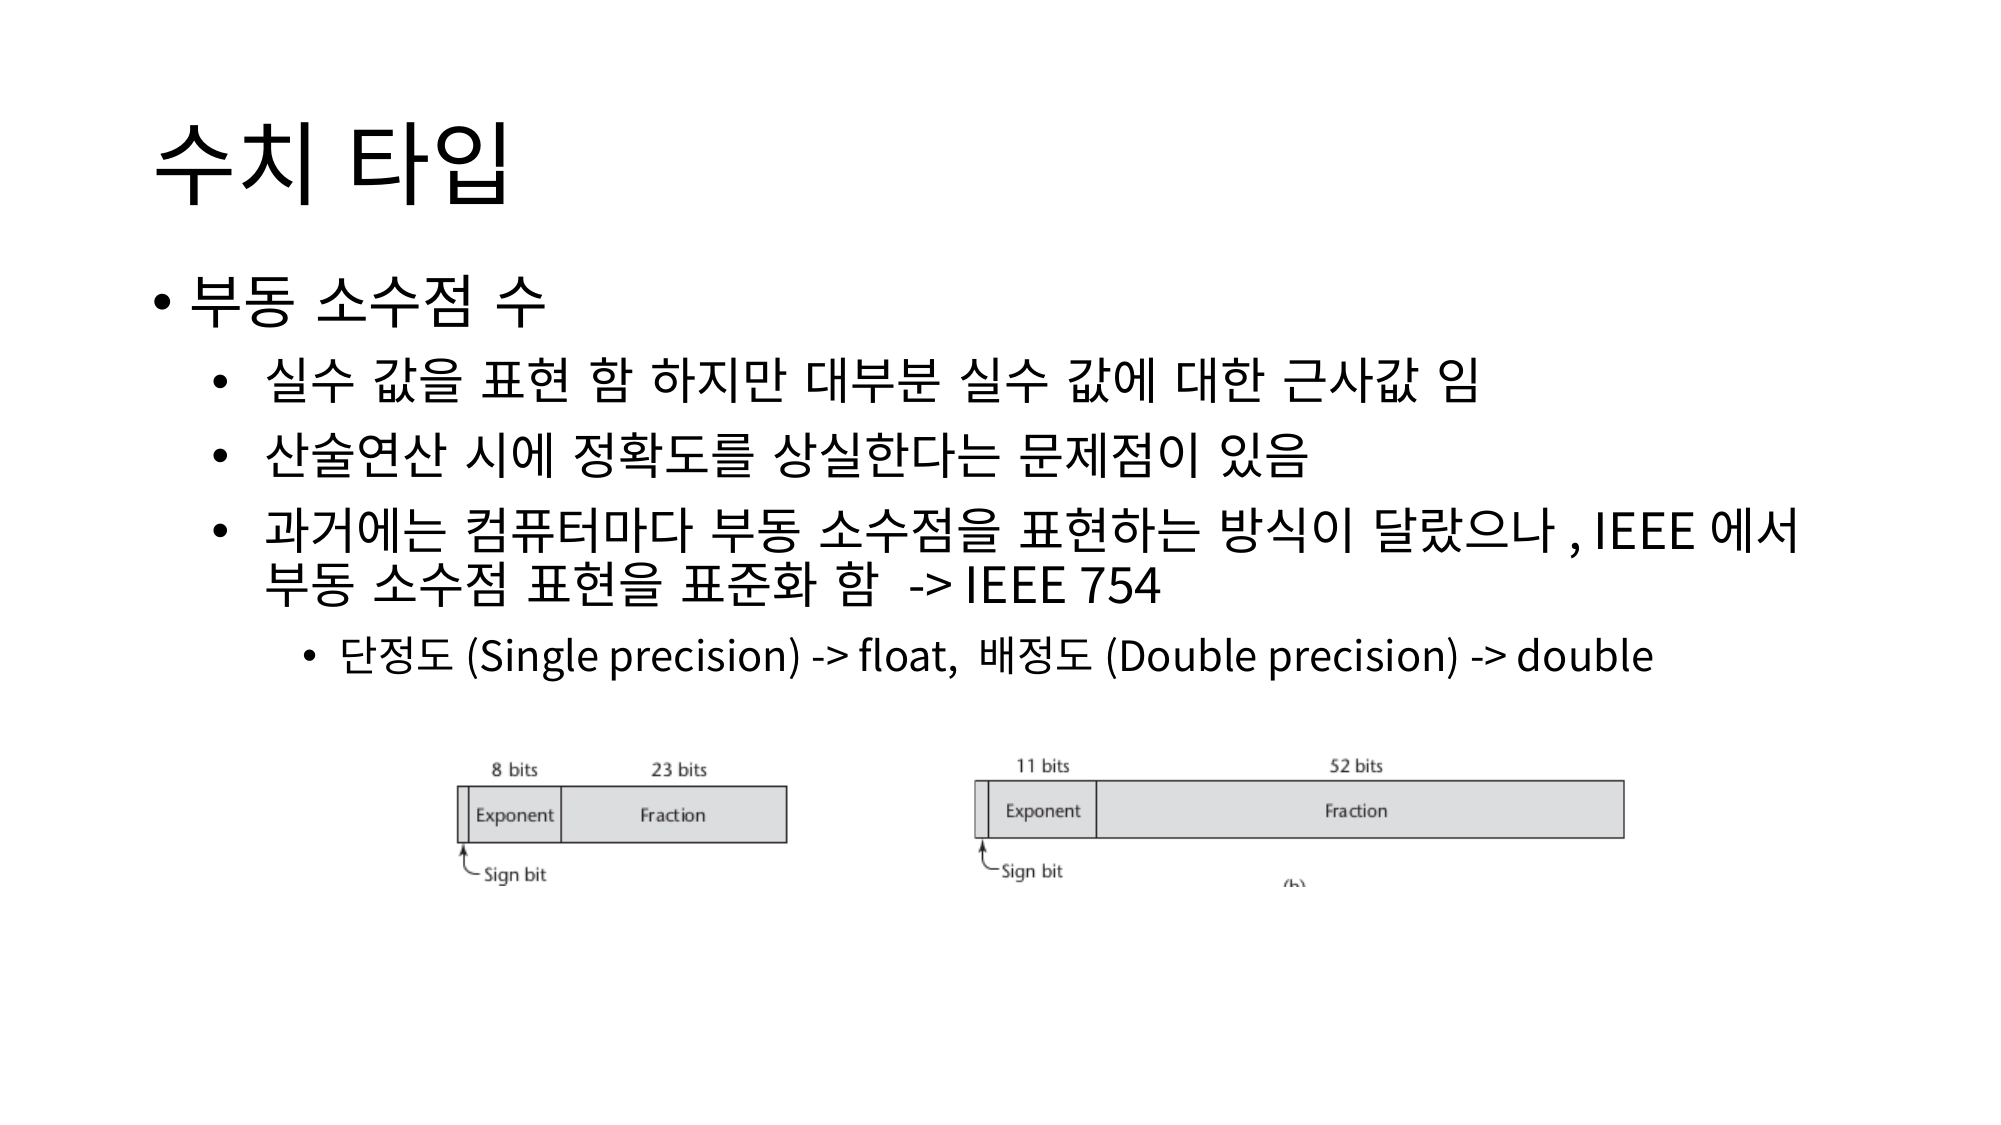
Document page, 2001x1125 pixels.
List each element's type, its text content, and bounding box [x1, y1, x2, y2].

title 수치 타입 [137, 59, 1863, 265]
picture [970, 754, 1631, 888]
picture [451, 752, 794, 886]
list 부동 소수점 수 실수 값을 표현 함 하지만 대부분 실수 값에 대한 근사값 임 산술연산 시에 정확도를 상실한다는 문제점이 있음 과거에는 컴퓨터마다 부동 소수점을 표현하는 방식이 달랐으나, IEEE에서 부동 소수점 표현을 표준화 함 -> IEEE 754 단정도(Single precision) -> float, 배정도(Double precision) -> double [137, 265, 1863, 1013]
